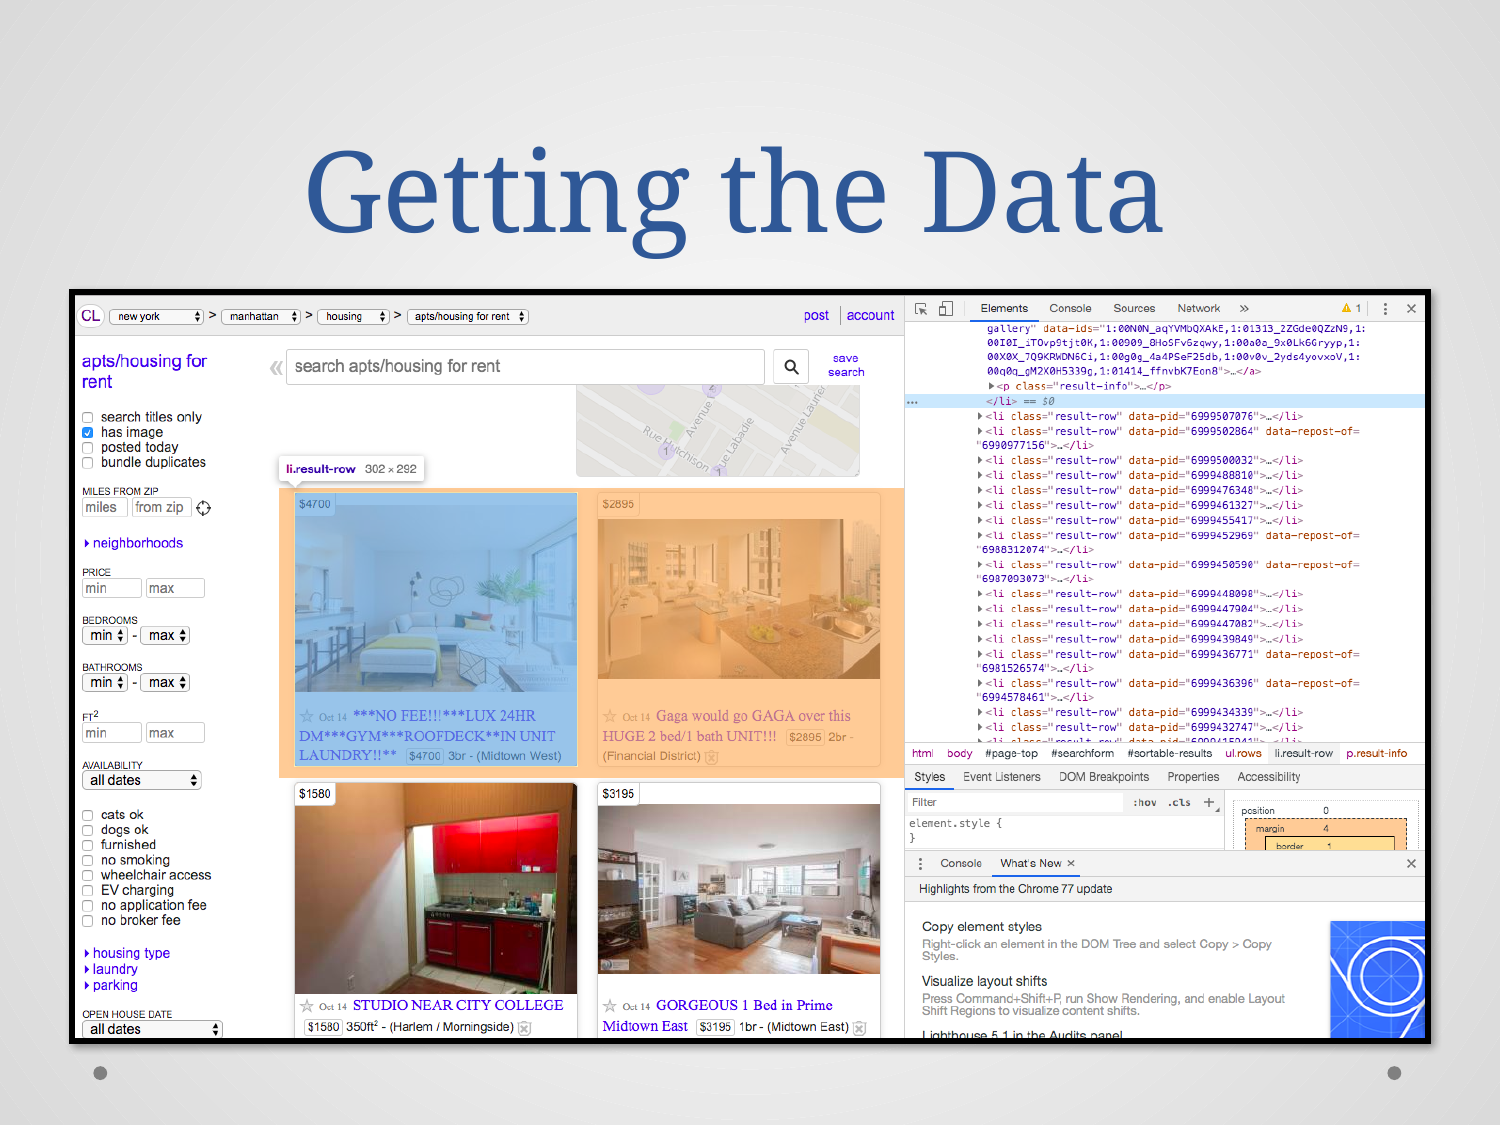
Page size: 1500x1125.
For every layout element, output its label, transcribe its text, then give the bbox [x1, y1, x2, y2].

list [74, 294, 1426, 1038]
title Getting the Data [75, 0, 1425, 263]
